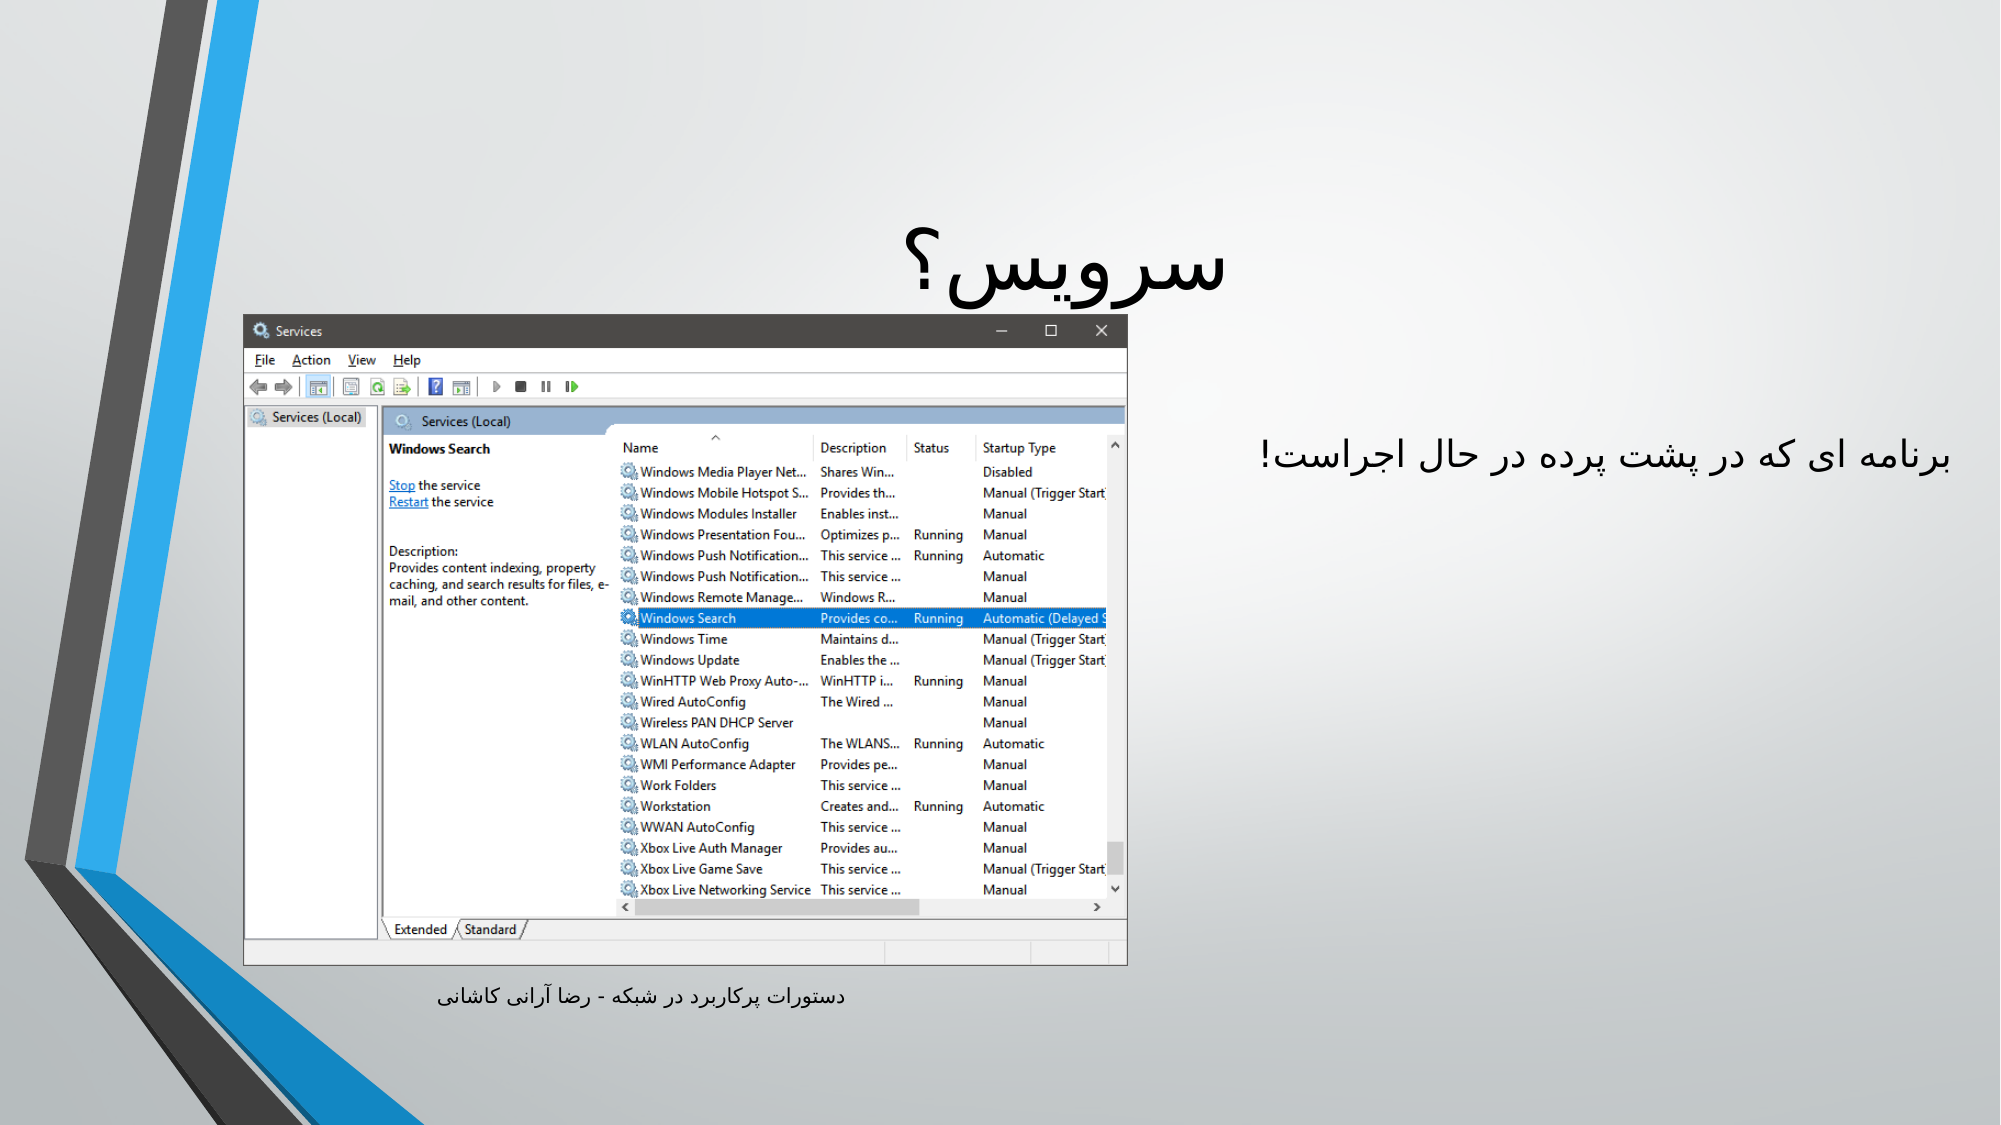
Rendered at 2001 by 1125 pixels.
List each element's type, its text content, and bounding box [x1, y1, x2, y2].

text_box برنامه ای که در پشت پرده در حال اجراست! [1243, 422, 1968, 483]
picture [243, 314, 1128, 966]
footer دستورات پرکاربرد در شبکه - رضا آرانی کاشانی [421, 965, 1584, 1025]
title سرویس؟ [243, 112, 1887, 400]
